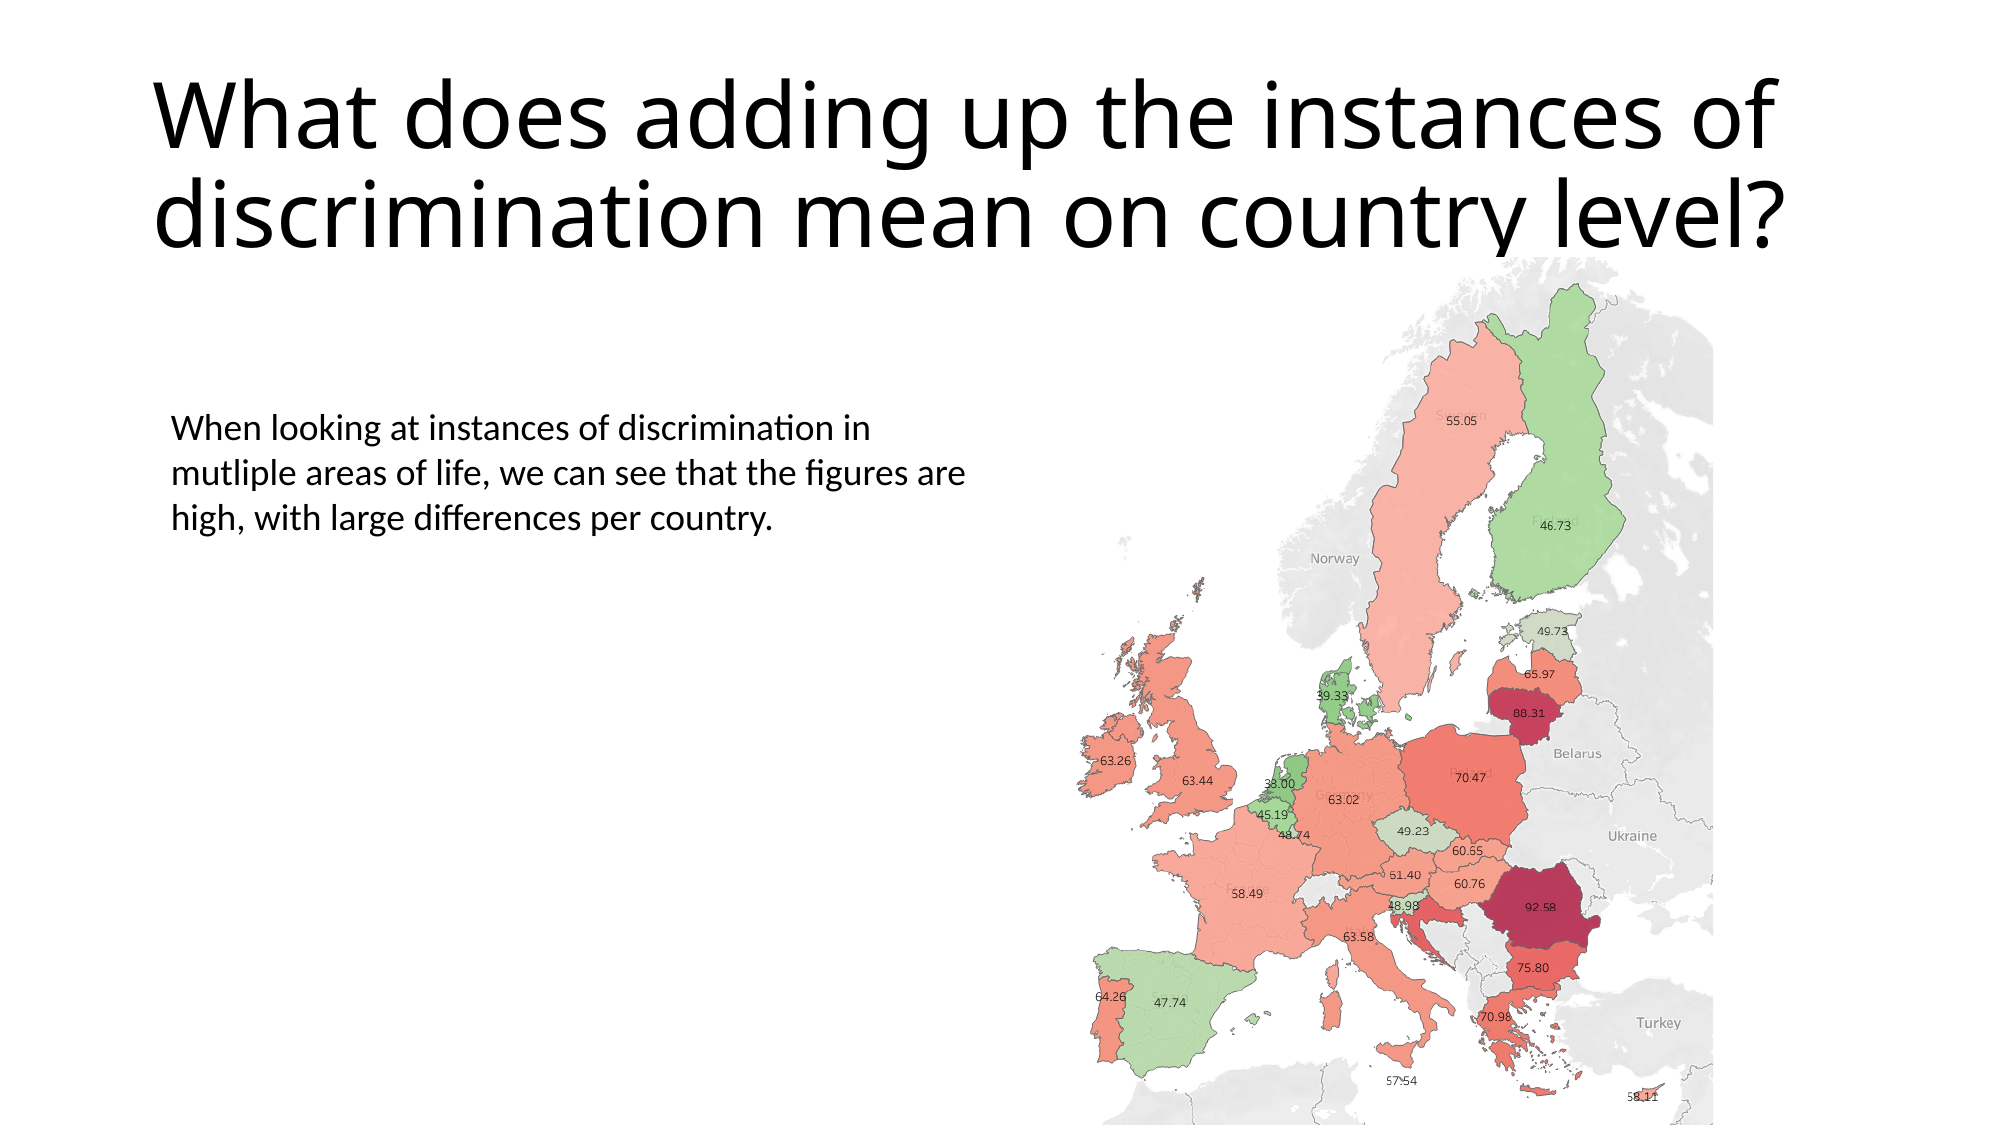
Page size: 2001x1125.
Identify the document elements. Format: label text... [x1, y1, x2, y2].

text_box When looking at instances of discrimination in mutliple areas of life, we can see that the figures are high, with large differences per country. [156, 395, 1000, 545]
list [1045, 257, 1714, 1125]
title What does adding up the instances of discrimination mean on country level? [137, 59, 1863, 278]
